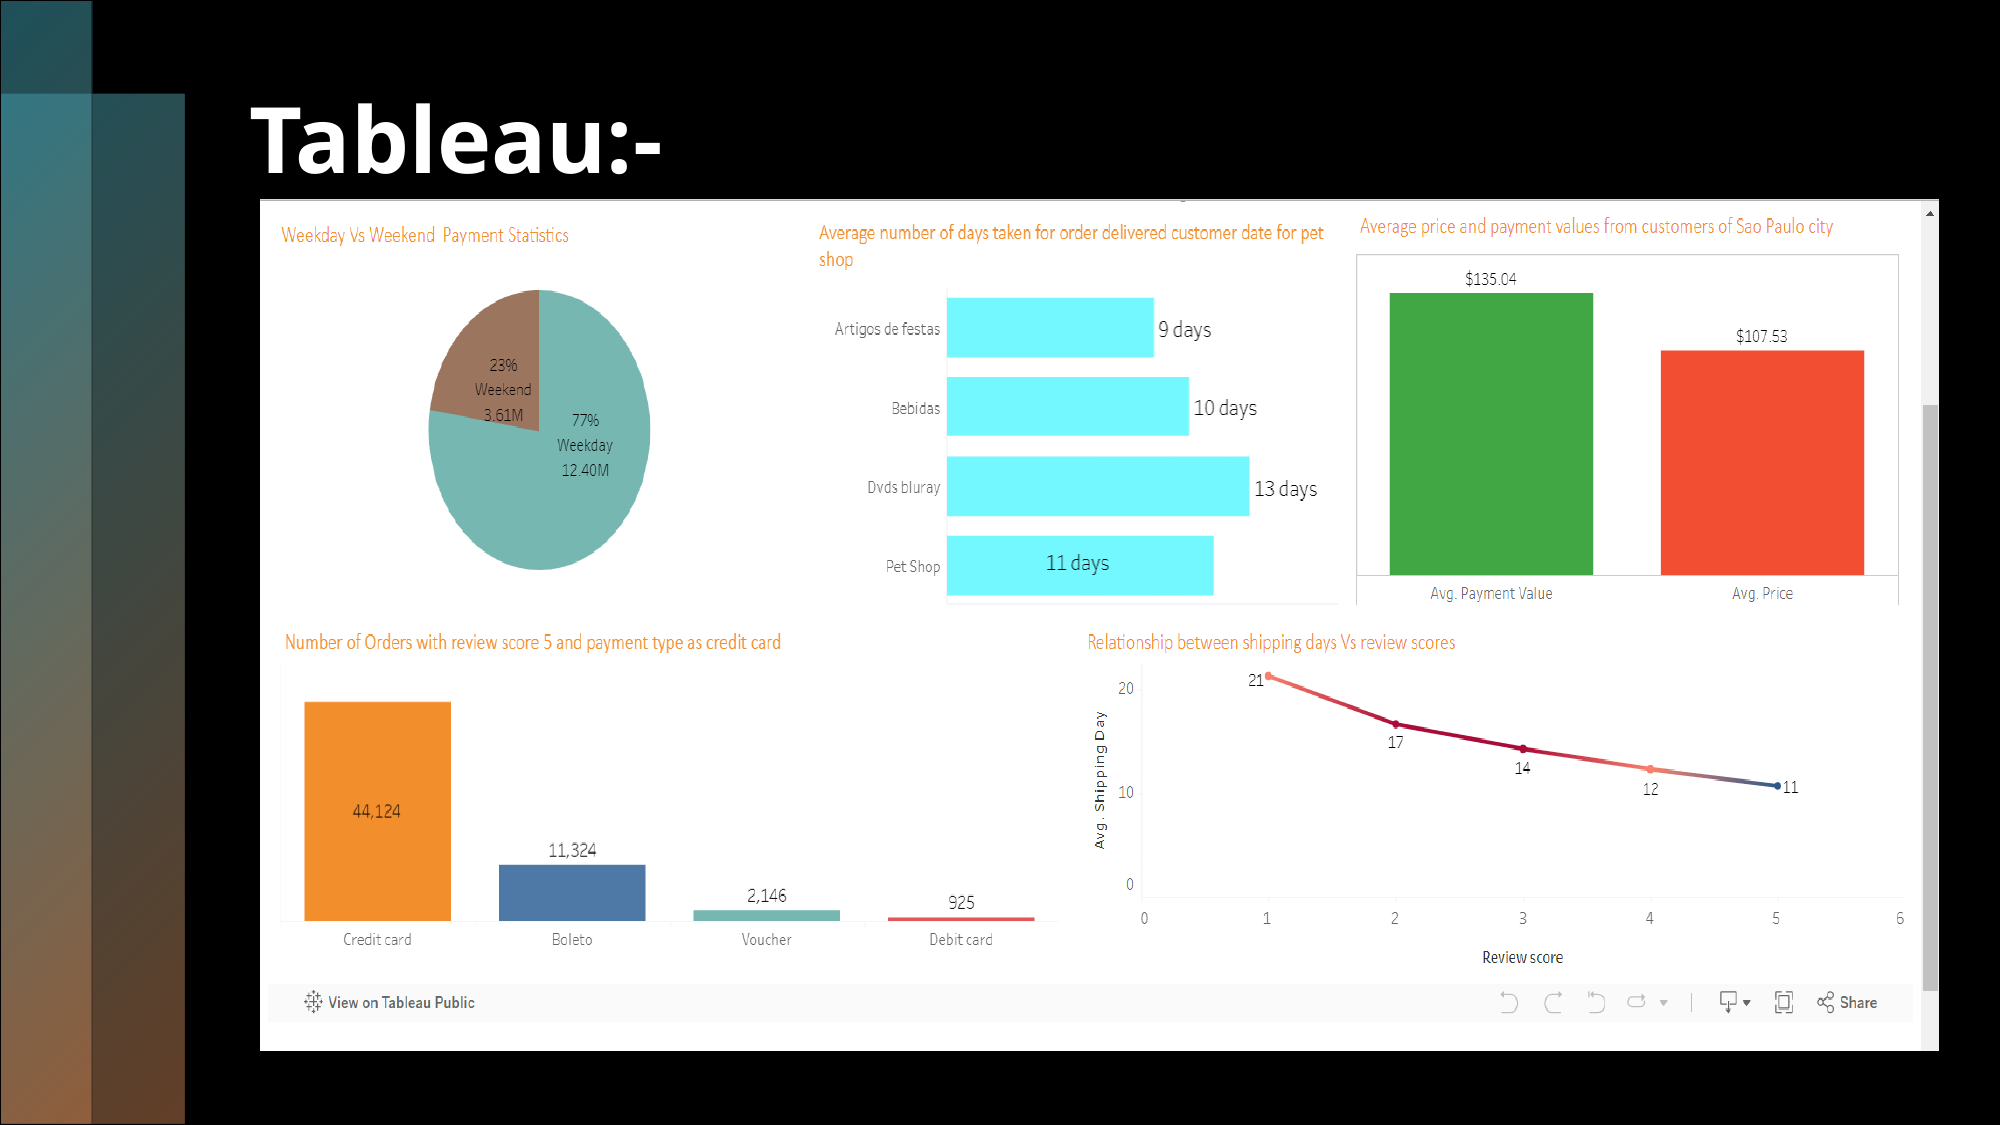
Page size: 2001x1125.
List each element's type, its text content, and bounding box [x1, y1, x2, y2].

title Tableau:- [234, 74, 1817, 222]
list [260, 199, 1939, 1051]
